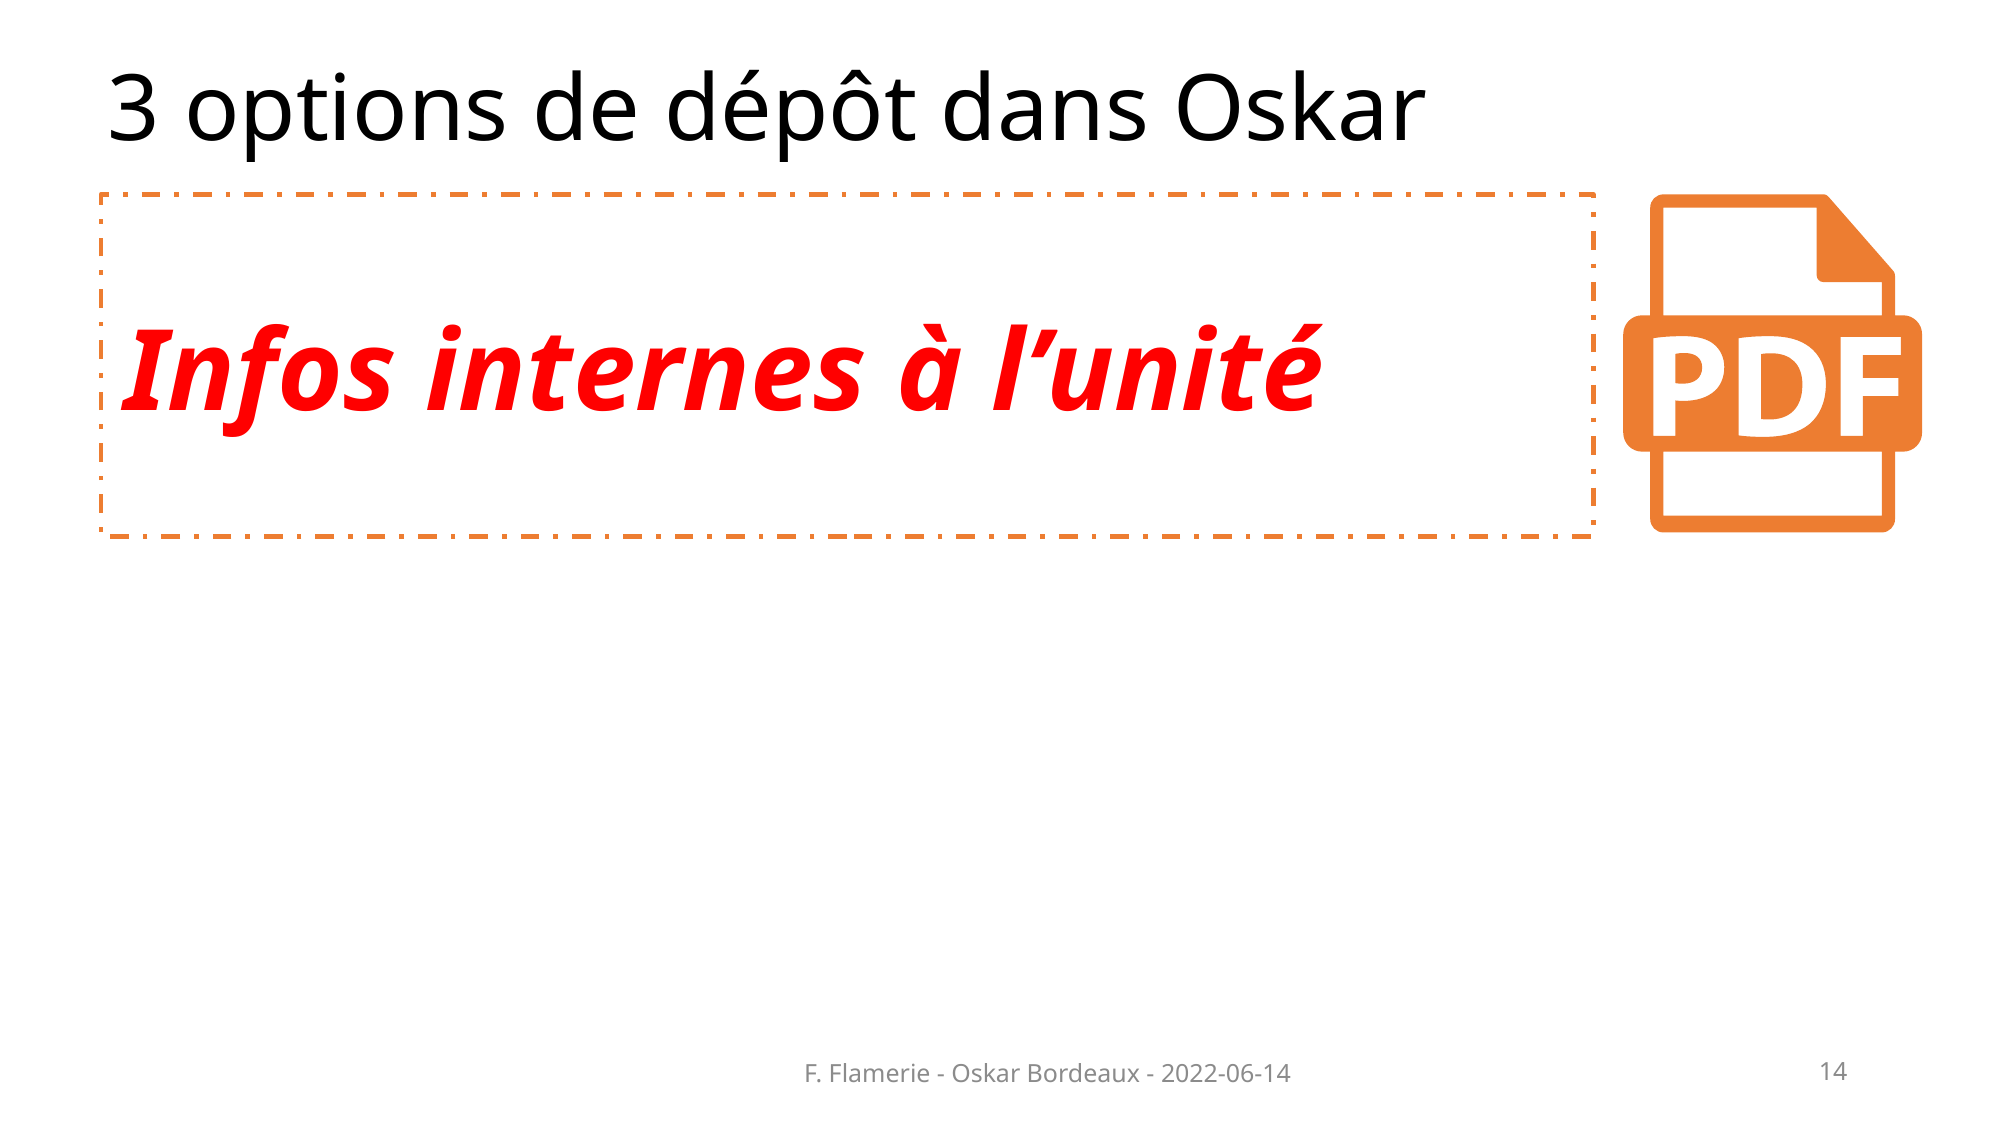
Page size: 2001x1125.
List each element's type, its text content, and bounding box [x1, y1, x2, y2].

footer F. Flamerie - Oskar Bordeaux - 2022-06-14 [662, 1042, 1412, 1103]
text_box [1623, 194, 1923, 533]
text_box Infos internes à l’unité [101, 194, 1594, 537]
title 3 options de dépôt dans Oskar [92, 2, 1818, 220]
slide_number 14 [1412, 1042, 1863, 1103]
